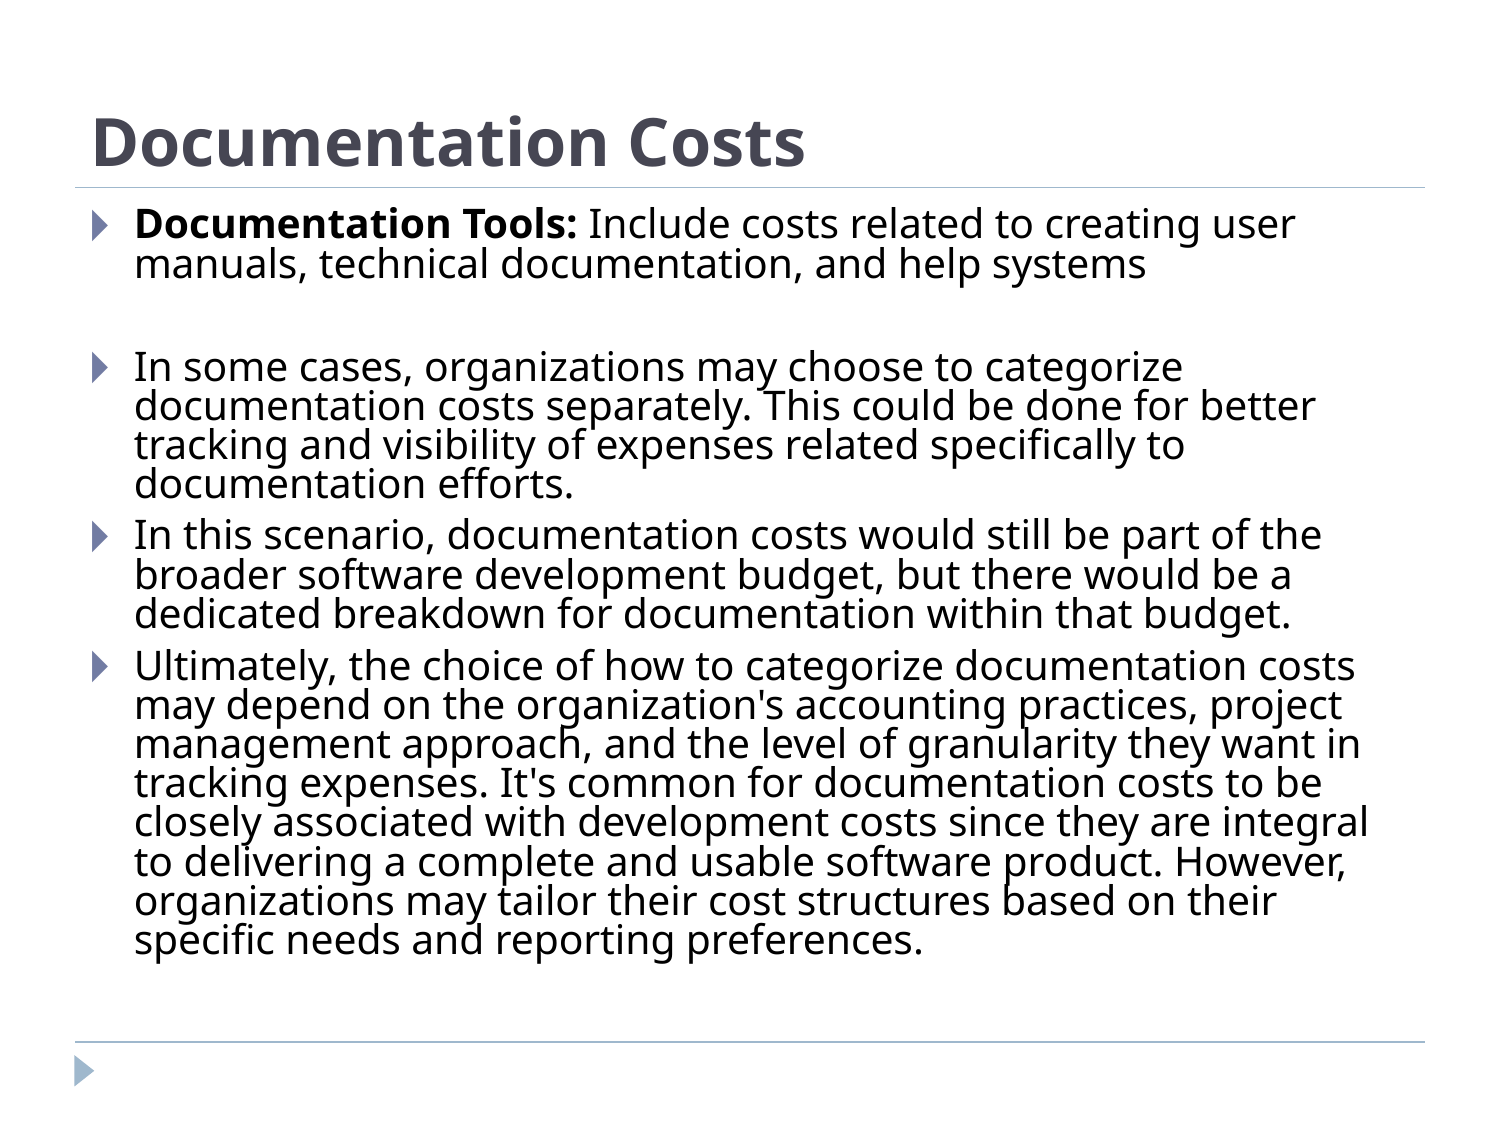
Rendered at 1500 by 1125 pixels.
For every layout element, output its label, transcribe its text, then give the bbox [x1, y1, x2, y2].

list Documentation Tools: Include costs related to creating user manuals, technical documentation, and help systems In some cases, organizations may choose to categorize documentation costs separately. This could be done for better tracking and visibility of expenses related specifically to documentation efforts. In this scenario, documentation costs would still be part of the broader software development budget, but there would be a dedicated breakdown for documentation within that budget. Ultimately, the choice of how to categorize documentation costs may depend on the organization's accounting practices, project management approach, and the level of granularity they want in tracking expenses. It's common for documentation costs to be closely associated with development costs since they are integral to delivering a complete and usable software product. However, organizations may tailor their cost structures based on their specific needs and reporting preferences. [75, 200, 1425, 1010]
title Documentation Costs [75, 24, 1425, 188]
